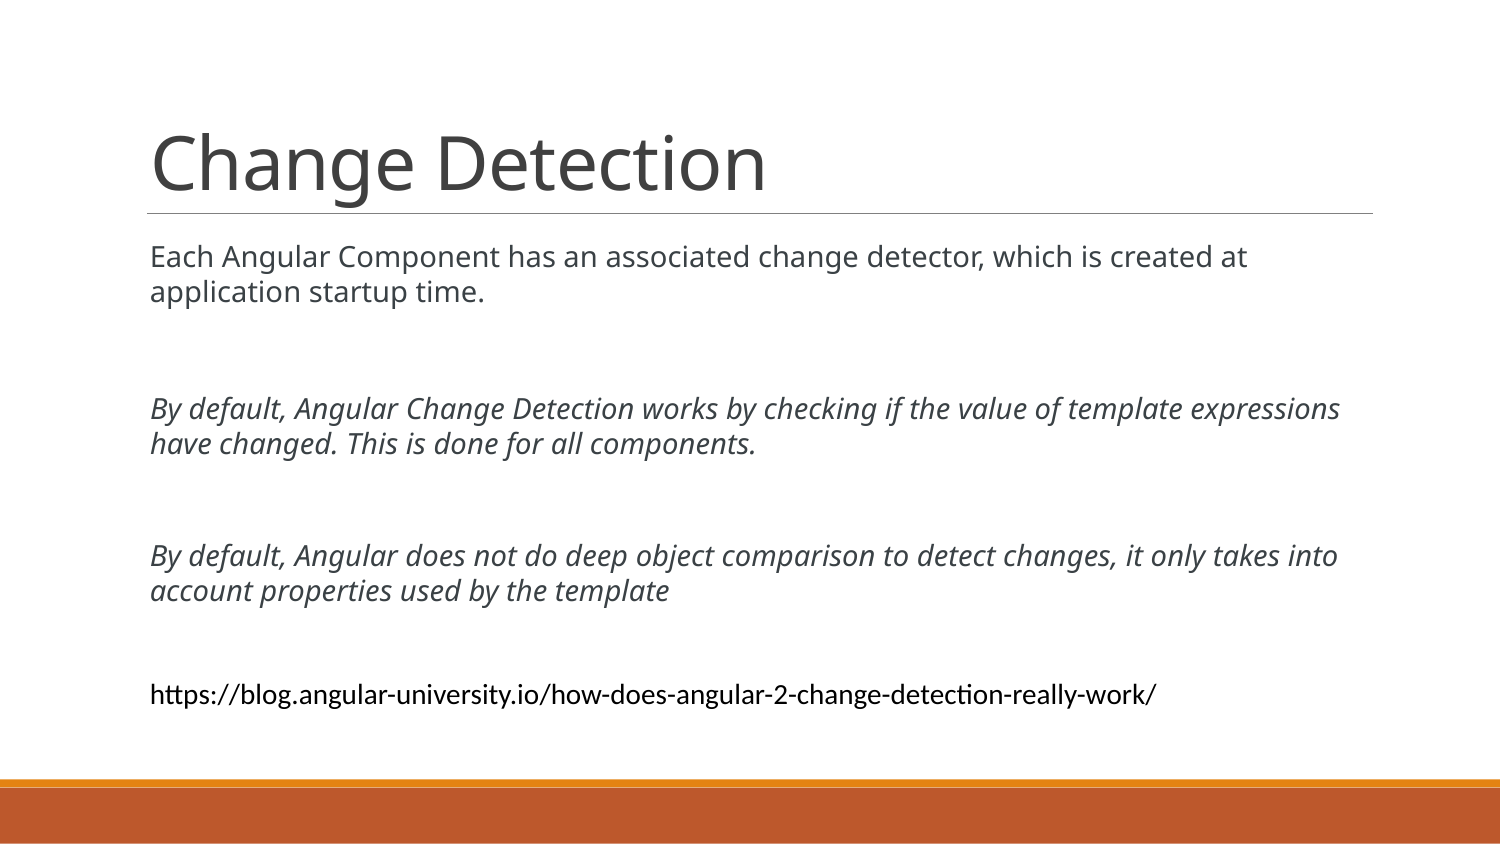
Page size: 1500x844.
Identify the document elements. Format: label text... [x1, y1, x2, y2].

text_box By default, Angular does not do deep object comparison to detect changes, it only takes into account properties used by the template [135, 530, 1373, 615]
text_box Each Angular Component has an associated change detector, which is created at application startup time. [135, 231, 1373, 316]
title Change Detection [135, 35, 1373, 214]
text_box https://blog.angular-university.io/how-does-angular-2-change-detection-really-work/ [135, 668, 1373, 718]
text_box By default, Angular Change Detection works by checking if the value of template expressions have changed. This is done for all components. [135, 382, 1373, 468]
